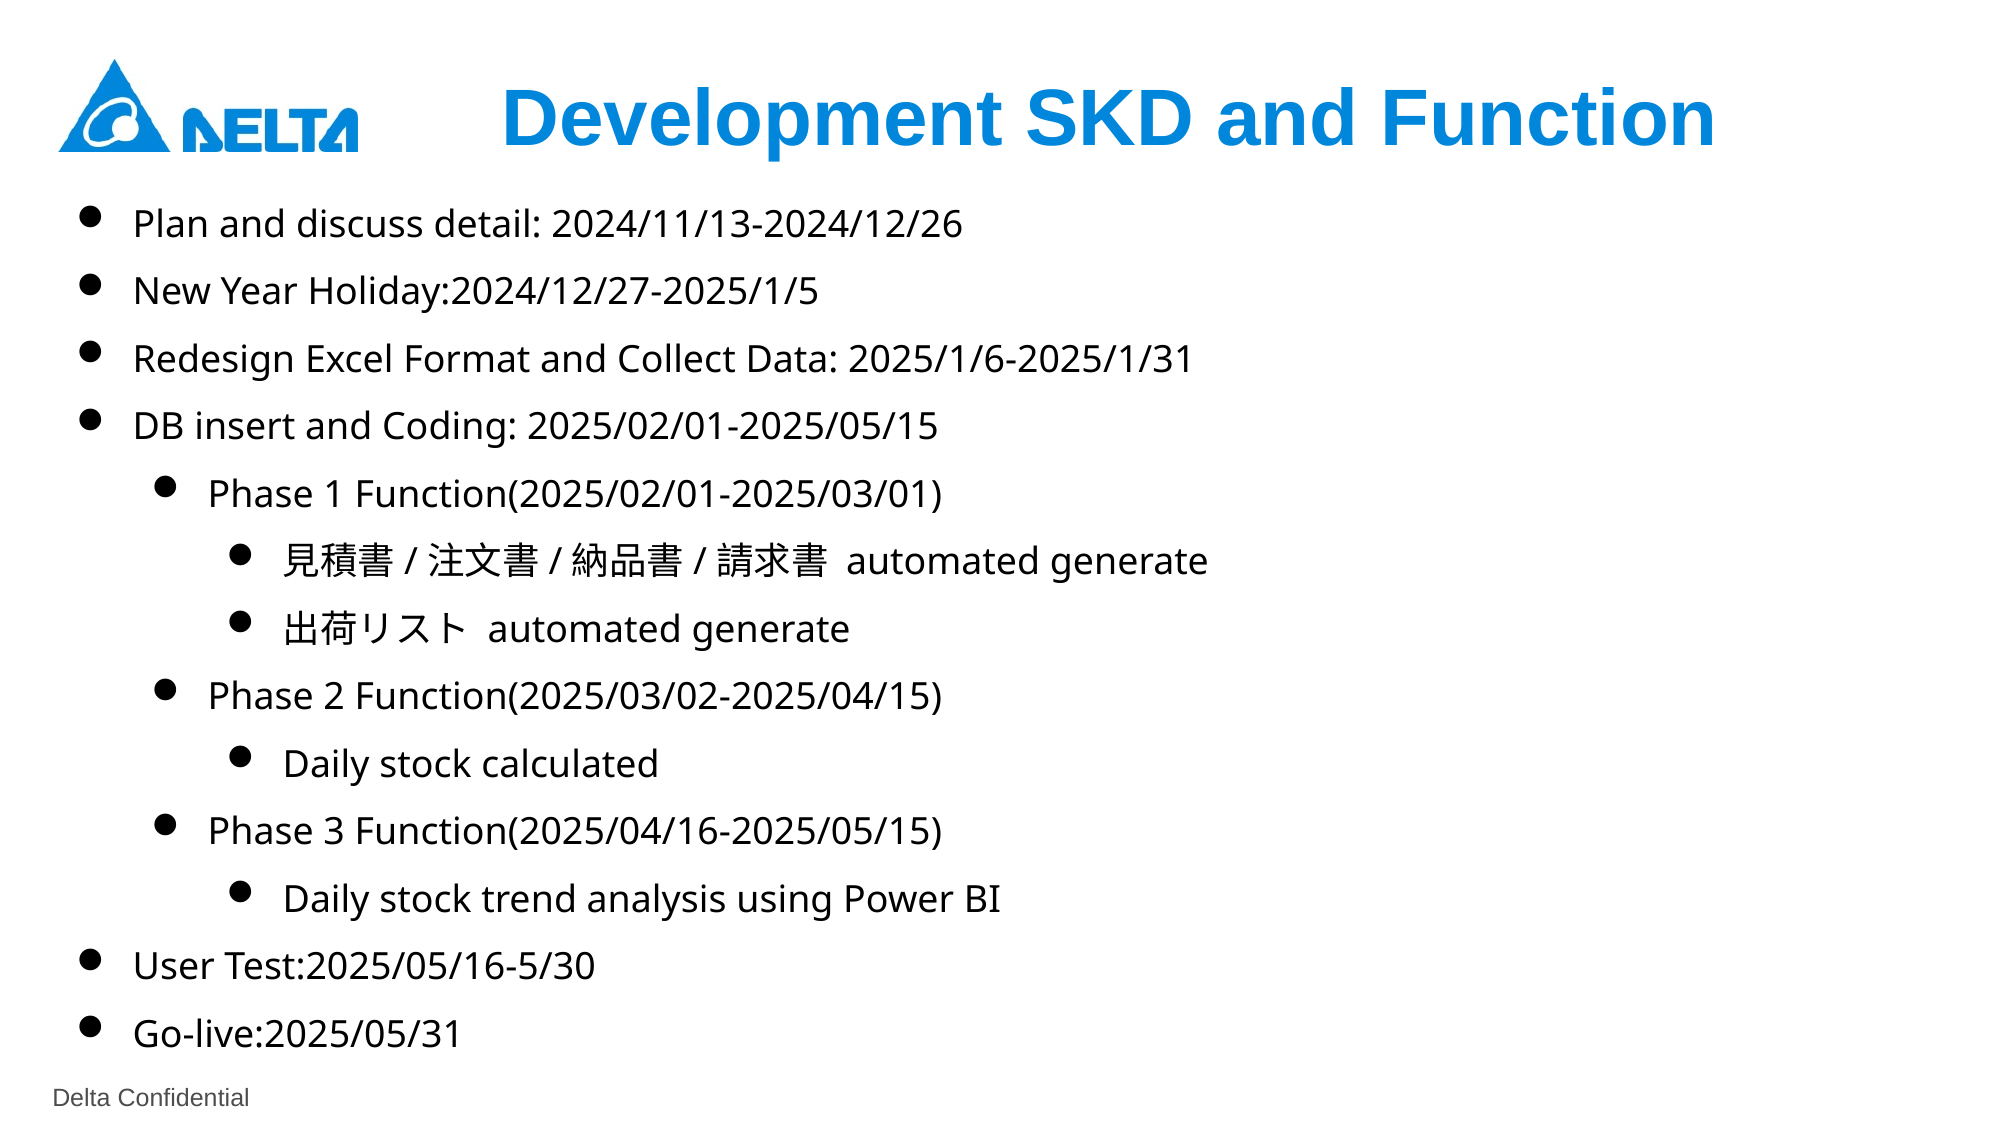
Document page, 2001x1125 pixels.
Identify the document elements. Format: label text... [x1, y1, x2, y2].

title Development SKD and Function [357, 57, 1863, 169]
text_box Plan and discuss detail: 2024/11/13-2024/12/26 New Year Holiday:2024/12/27-2025/1/5 Redesign Excel Format and Collect Data: 2025/1/6-2025/1/31 DB insert and Coding: 2025/02/01-2025/05/15 Phase 1 Function(2025/02/01-2025/03/01) 見積書/注文書/納品書/請求書 automated generate 出荷リスト automated generate Phase 2 Function(2025/03/02-2025/04/15) Daily stock calculated Phase 3 Function(2025/04/16-2025/05/15) Daily stock trend analysis using Power BI User Test:2025/05/16-5/30 Go-live:2025/05/31 [61, 169, 1921, 1102]
picture [58, 59, 357, 152]
